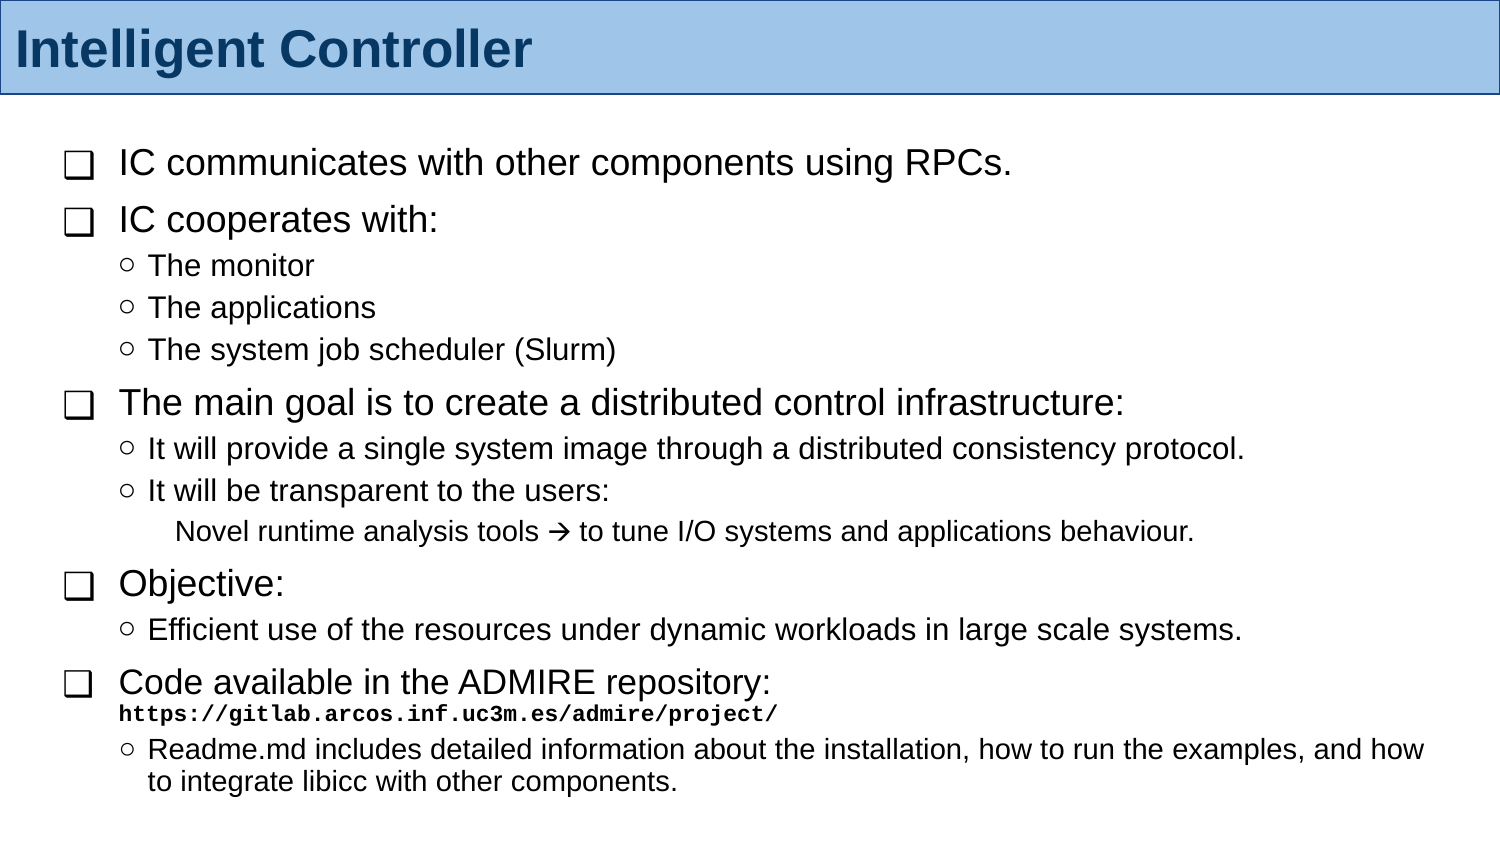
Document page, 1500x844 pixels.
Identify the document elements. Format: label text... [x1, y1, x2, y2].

list IC communicates with other components using RPCs. IC cooperates with: The monitor The applications The system job scheduler (Slurm) The main goal is to create a distributed control infrastructure: It will provide a single system image through a distributed consistency protocol. It will be transparent to the users: Novel runtime analysis tools 🡪 to tune I/O systems and applications behaviour. Objective: Efficient use of the resources under dynamic workloads in large scale systems. Code available in the ADMIRE repository: https://gitlab.arcos.inf.uc3m.es/admire/project/ Readme.md includes detailed information about the installation, how to run the examples, and how to integrate libicc with other components. [51, 137, 1449, 826]
title Intelligent Controller [0, 0, 1500, 94]
